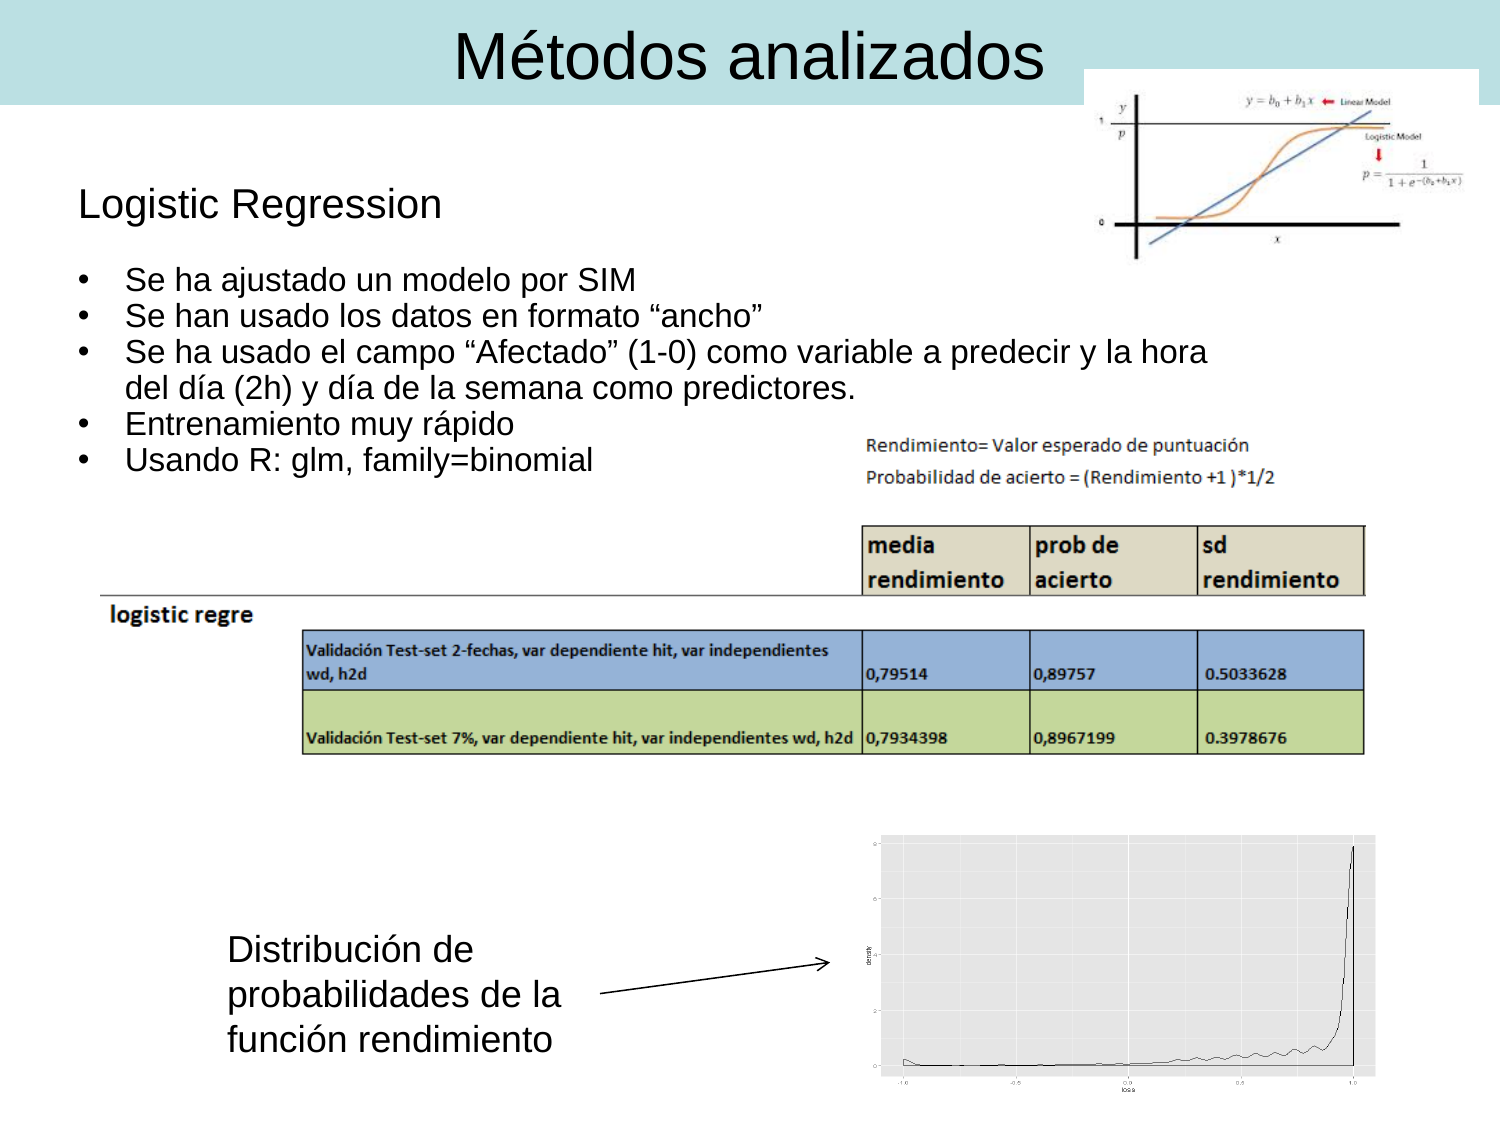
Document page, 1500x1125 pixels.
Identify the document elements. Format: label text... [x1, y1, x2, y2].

picture [1084, 69, 1479, 281]
picture [856, 825, 1387, 1100]
picture [100, 424, 1366, 766]
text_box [599, 962, 831, 994]
text_box Logistic Regression Se ha ajustado un modelo por SIM Se han usado los datos en formato “ancho” Se ha usado el campo “Afectado” (1-0) como variable a predecir y la hora del día (2h) y día de la semana como predictores. Entrenamiento muy rápido Usando R: glm, family=binomial [0, 174, 1276, 486]
text_box Distribución de probabilidades de la función rendimiento [212, 917, 681, 1068]
title Métodos analizados [0, 0, 1500, 105]
